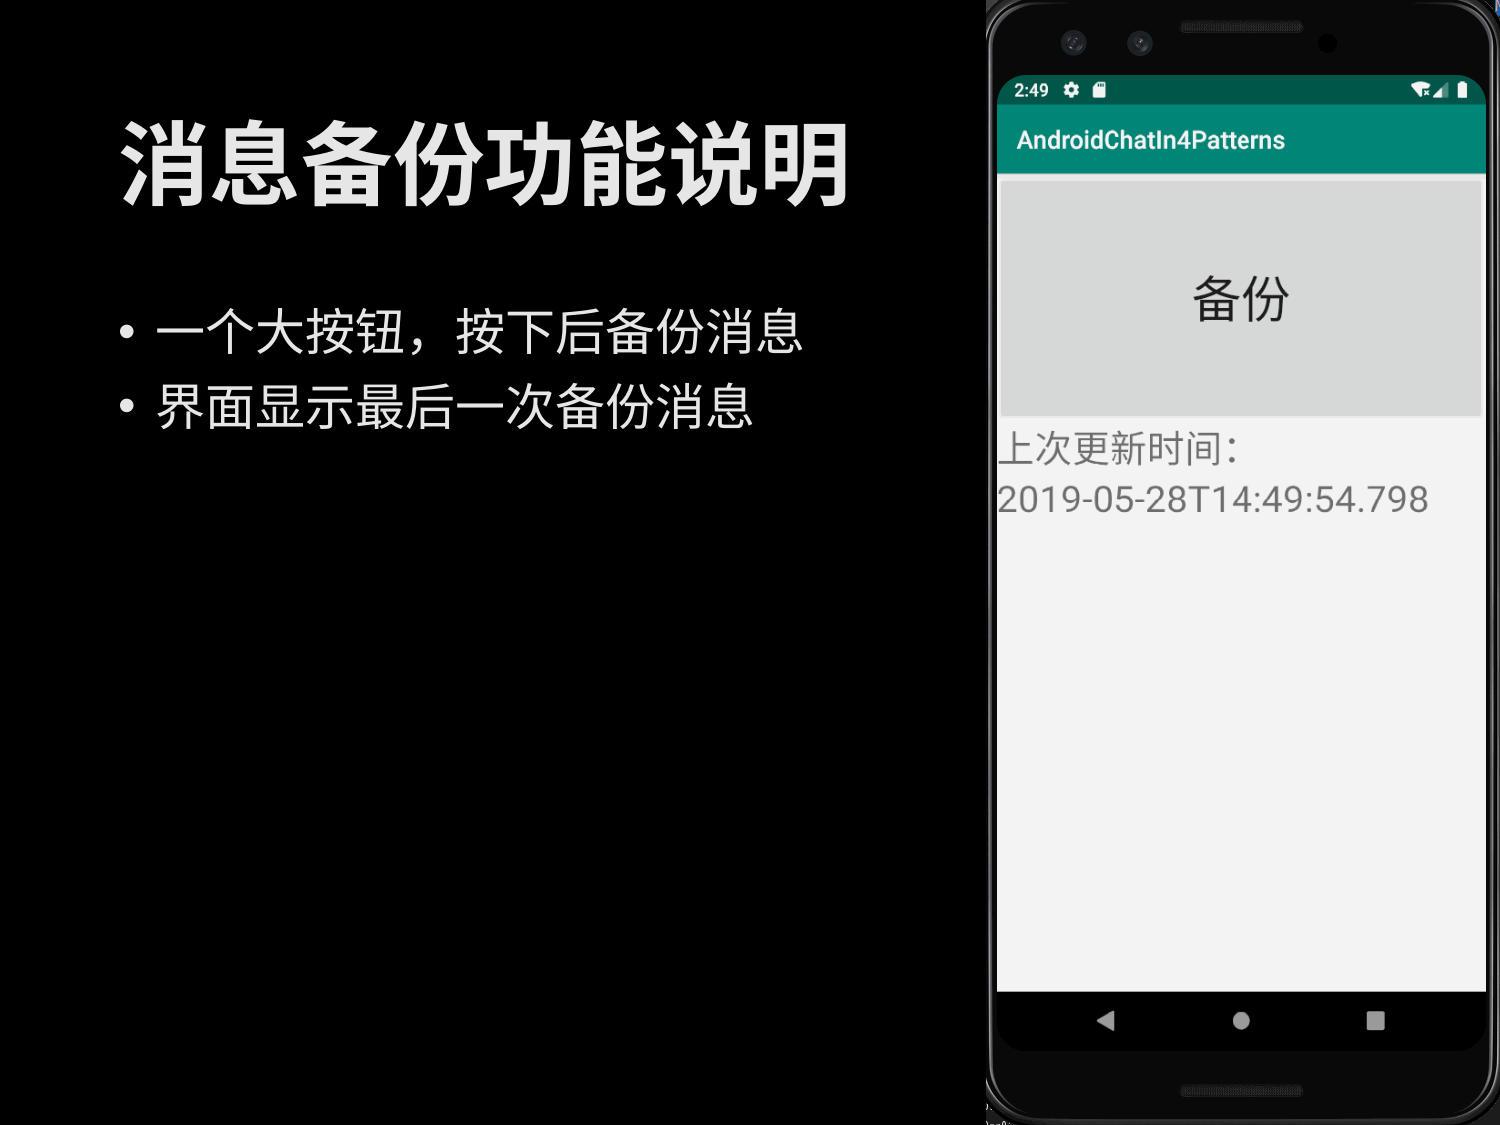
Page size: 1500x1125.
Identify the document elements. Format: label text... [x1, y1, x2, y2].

title 消息备份功能说明 [103, 59, 986, 278]
picture [986, 0, 1500, 1125]
list 一个大按钮，按下后备份消息 界面显示最后一次备份消息 [103, 299, 986, 1014]
